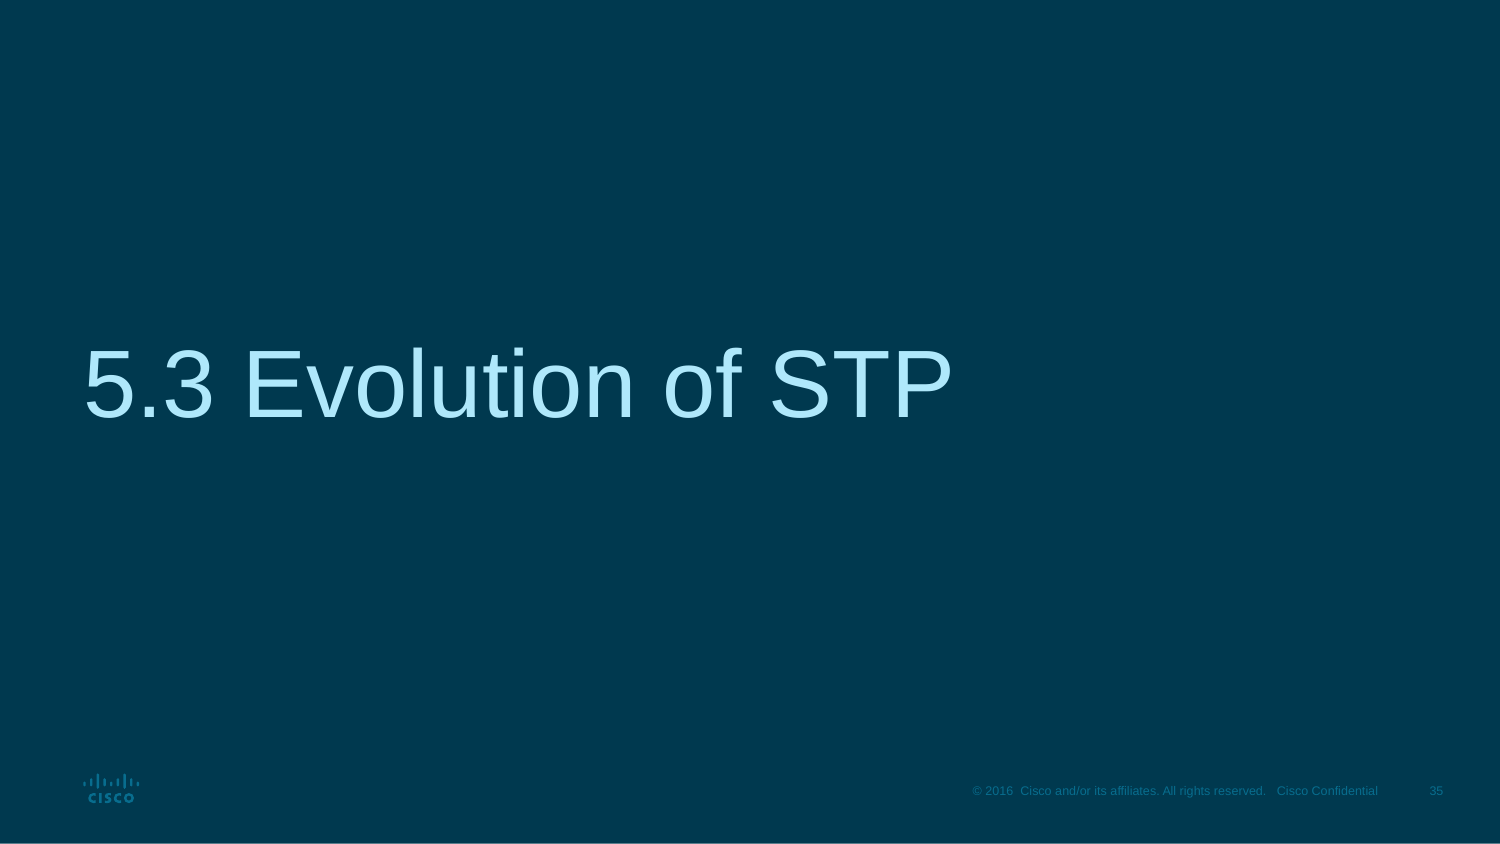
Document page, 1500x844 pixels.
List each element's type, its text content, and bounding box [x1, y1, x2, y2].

title 5.3 Evolution of STP [68, 293, 1356, 446]
